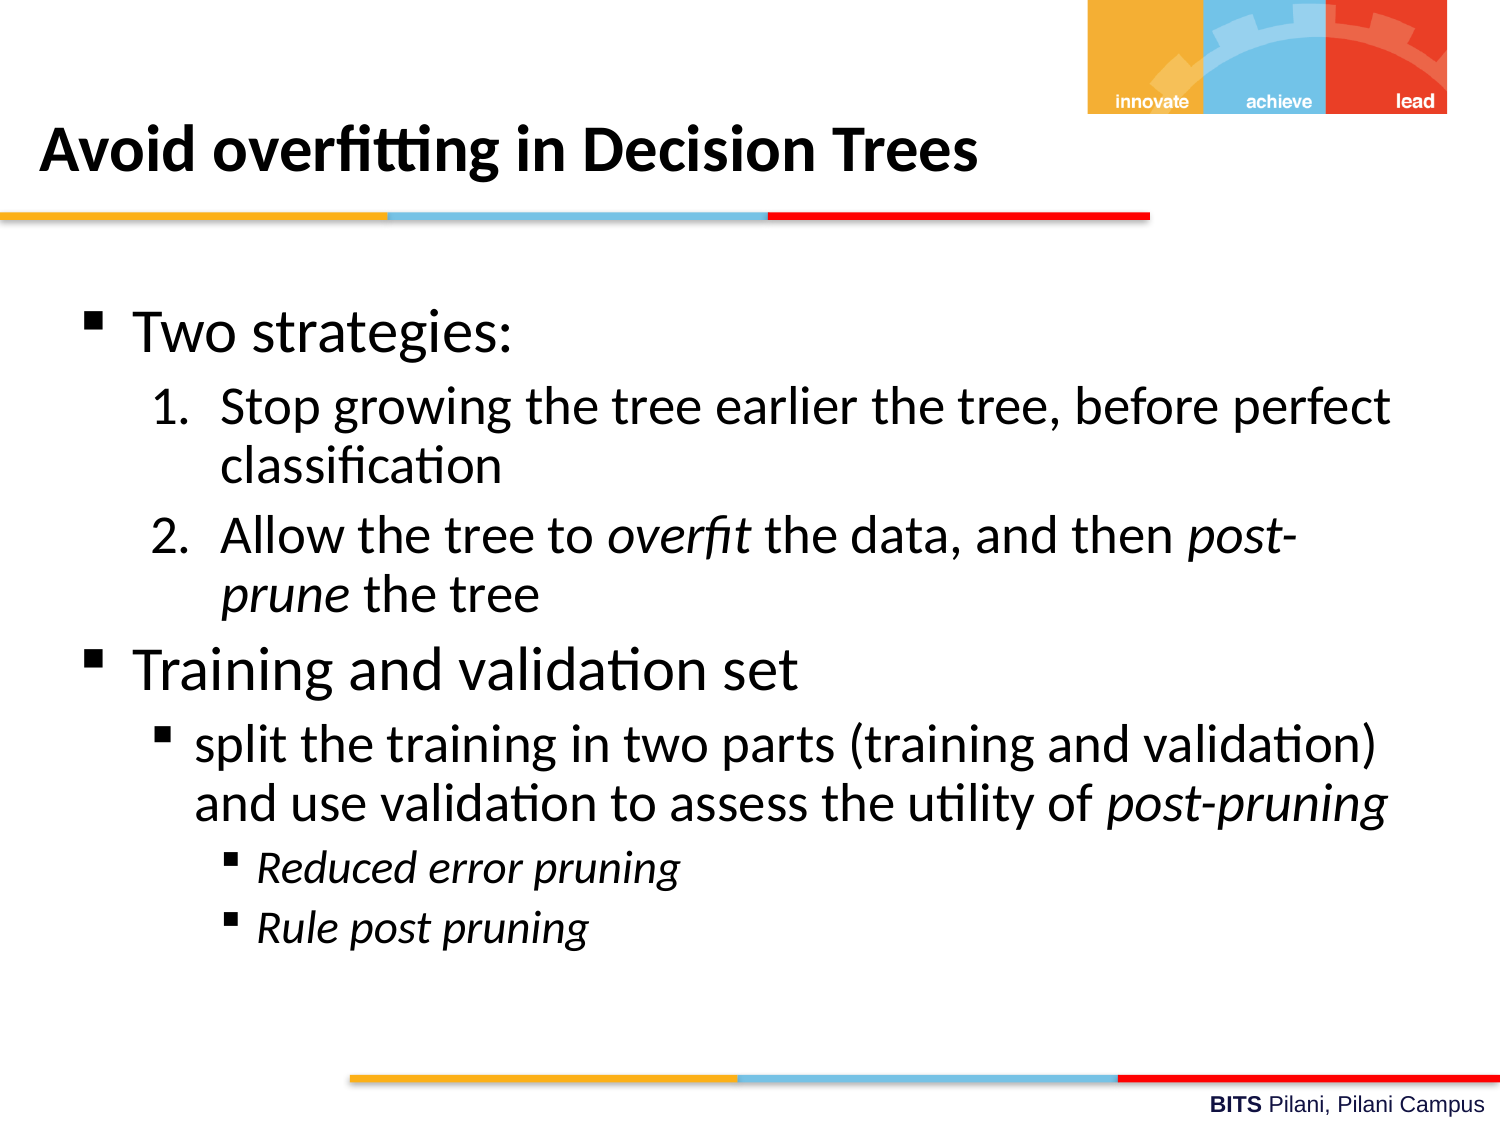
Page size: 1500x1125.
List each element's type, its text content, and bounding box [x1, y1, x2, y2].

picture [1087, 0, 1448, 114]
list Two strategies: Stop growing the tree earlier the tree, before perfect classification Allow the tree to overfit the data, and then post-prune the tree Training and validation set split the training in two parts (training and validation) and use validation to assess the utility of post-pruning Reduced error pruning Rule post pruning [64, 290, 1412, 1008]
title Avoid overfitting in Decision Trees [24, 75, 1029, 215]
